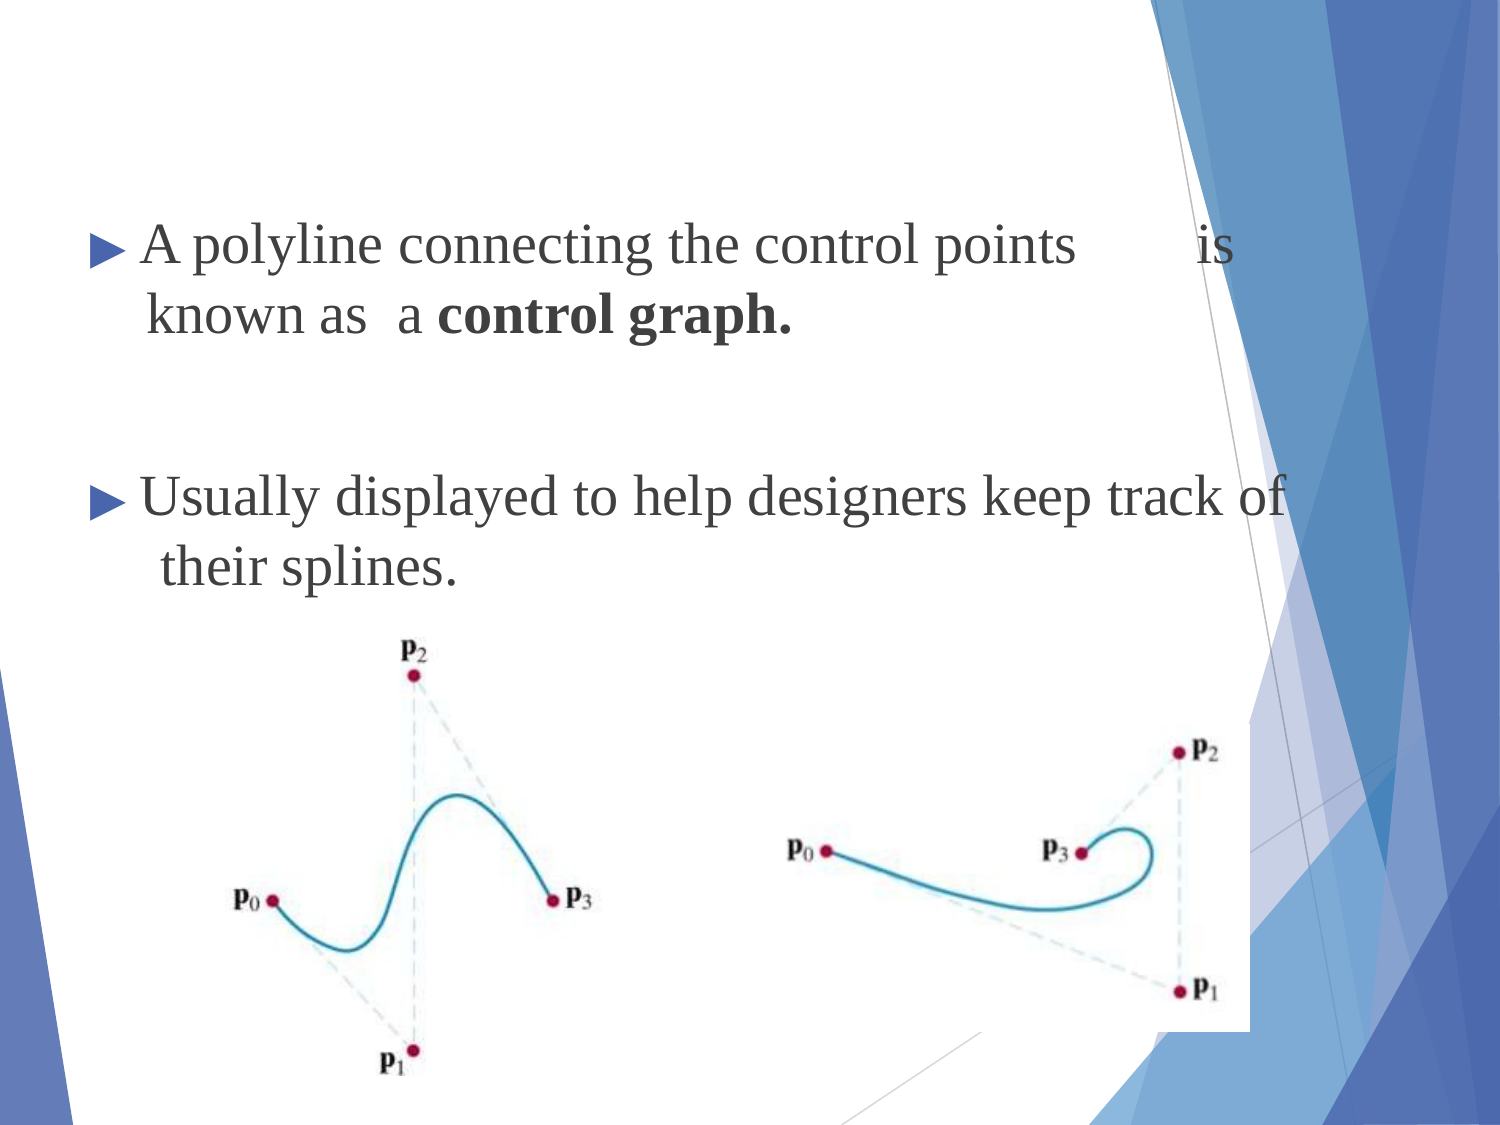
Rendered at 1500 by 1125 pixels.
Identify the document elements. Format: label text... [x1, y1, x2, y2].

picture [224, 637, 602, 1077]
text_box ▶ Usually displayed to help designers keep track of their splines. [87, 455, 1297, 598]
title ▶ A polyline connecting the control points is known as a control graph. [87, 203, 1390, 394]
picture [774, 724, 1251, 1032]
